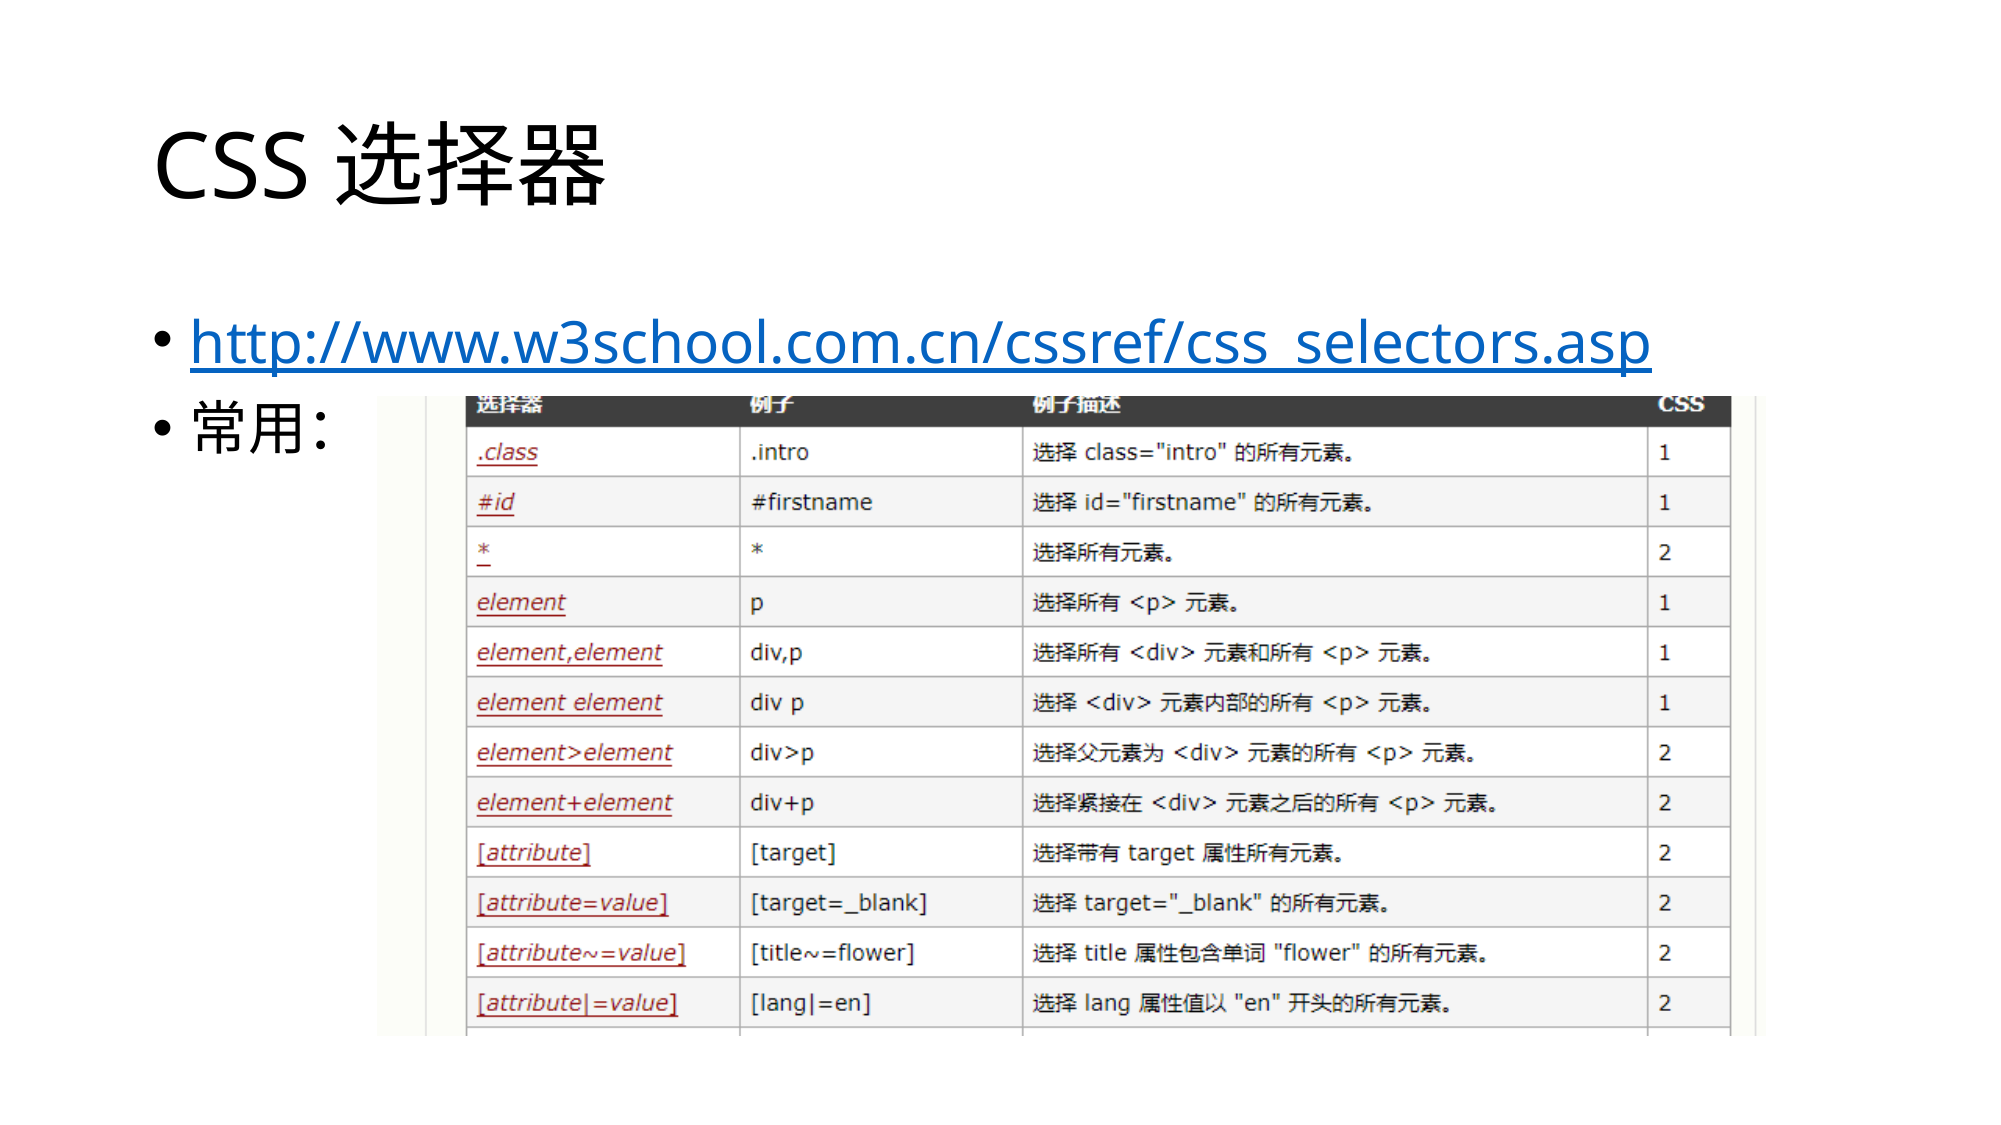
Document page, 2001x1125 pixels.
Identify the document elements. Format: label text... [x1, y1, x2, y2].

list http://www.w3school.com.cn/cssref/css_selectors.asp 常用： [137, 299, 1863, 1014]
title CSS选择器 [137, 59, 1863, 278]
picture [376, 396, 1766, 1036]
